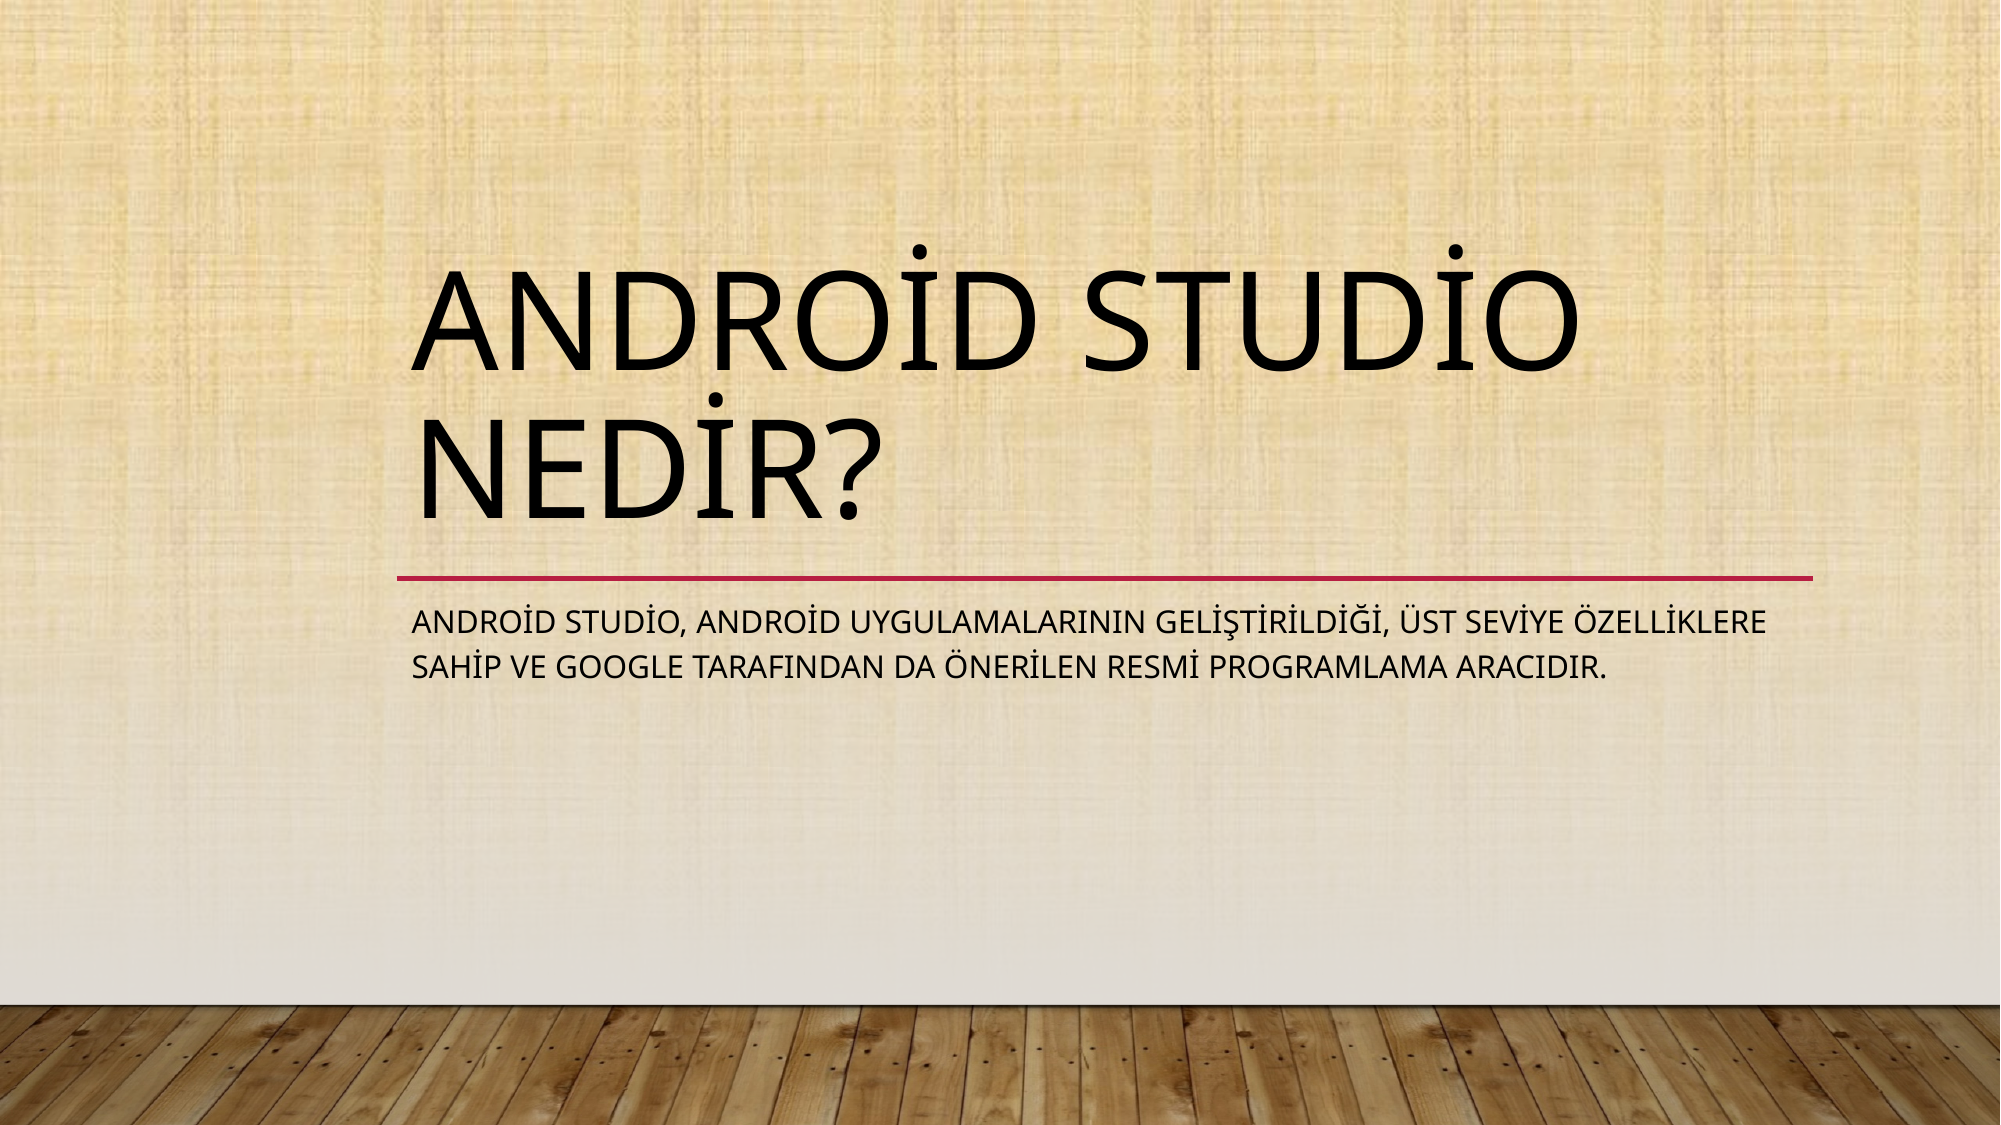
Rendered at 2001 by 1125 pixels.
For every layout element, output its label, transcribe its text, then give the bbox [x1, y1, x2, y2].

picture [0, 1005, 2000, 1125]
title ANDROİD STUDİO NEDİR? [396, 131, 1814, 549]
subtitle Android Studio, Android uygulamalarının geliştirildiği, üst seviye özelliklere sahip ve Google tarafından da önerilen resmi programlama aracıdır. [396, 579, 1814, 740]
